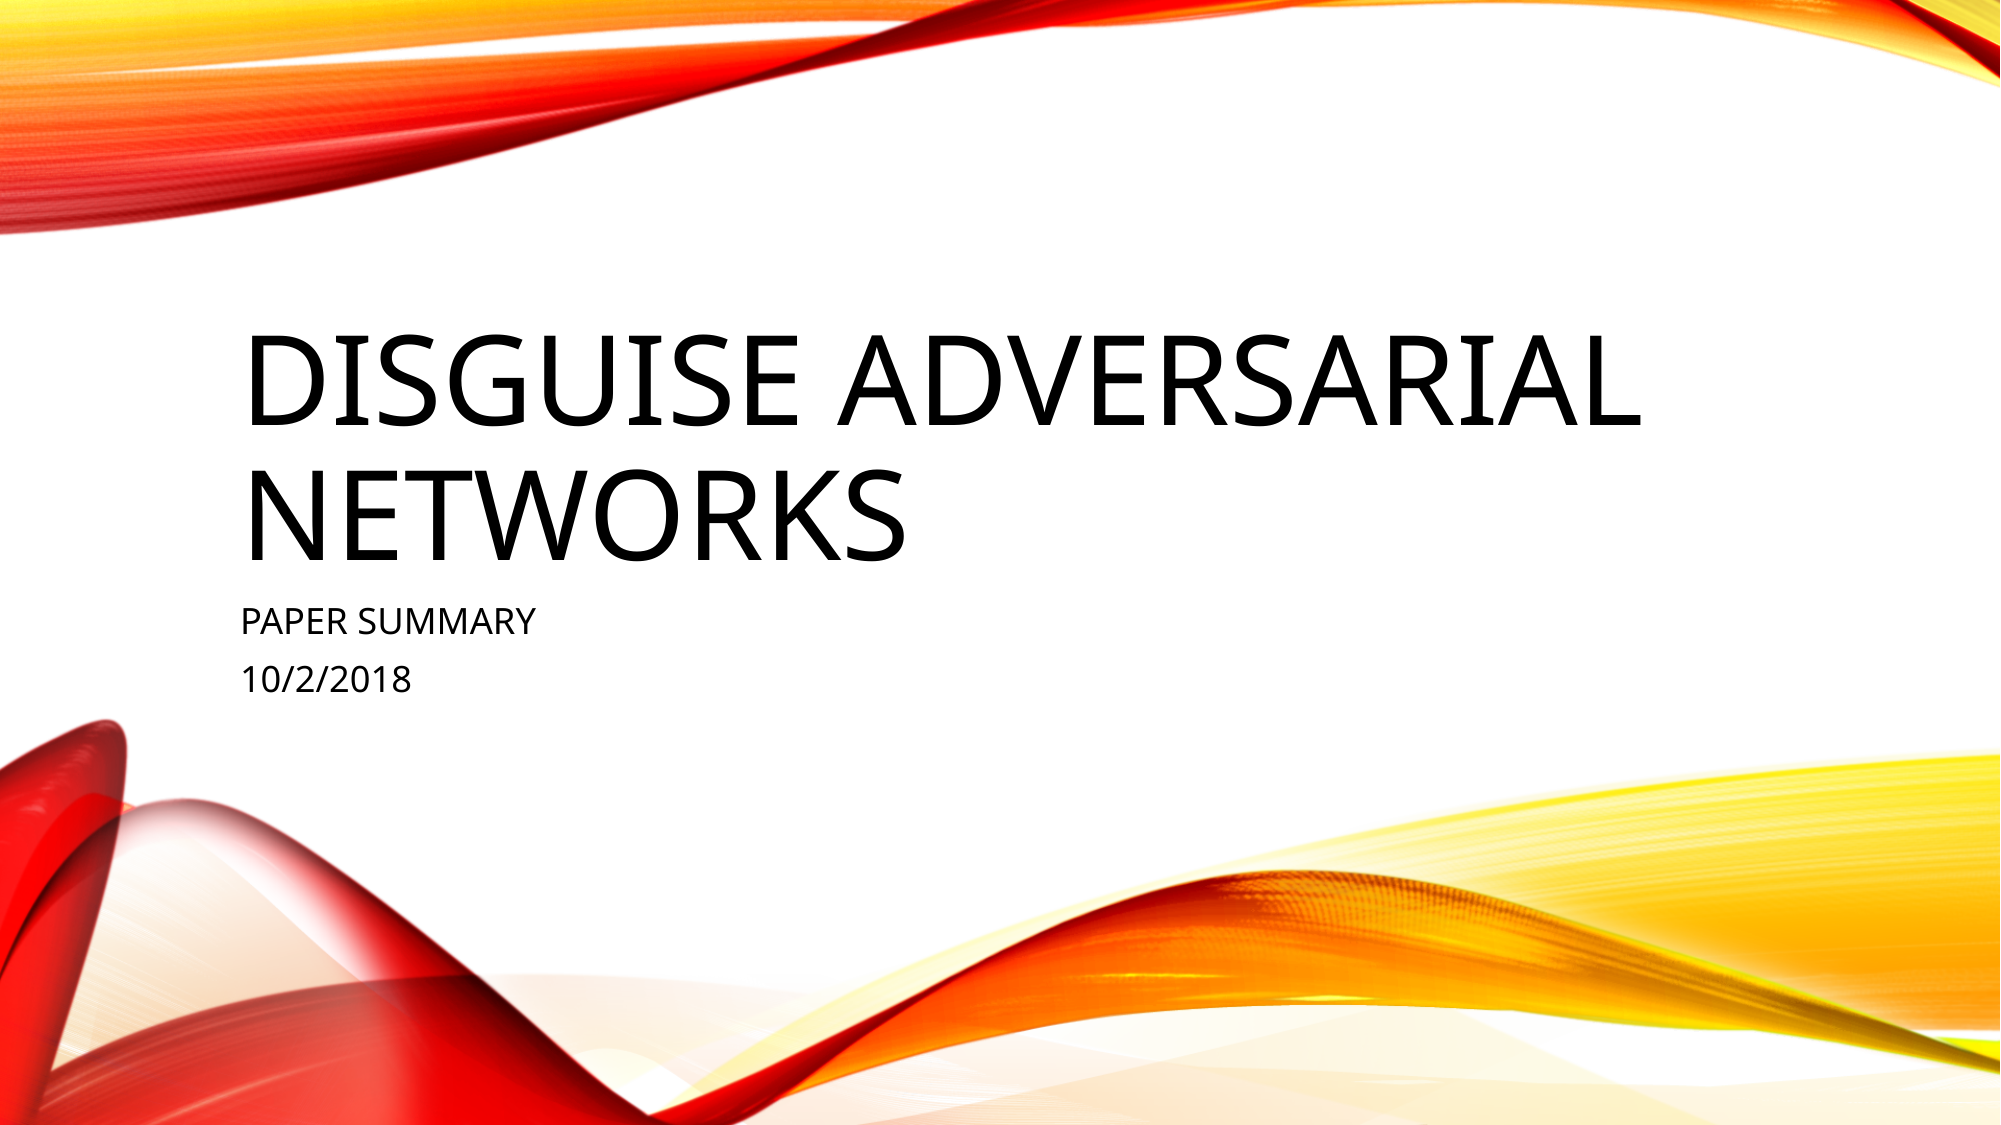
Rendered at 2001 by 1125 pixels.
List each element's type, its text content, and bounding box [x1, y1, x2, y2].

title Disguise adversarial networks [225, 295, 1775, 595]
picture [0, 717, 2000, 1125]
picture [0, 0, 2000, 237]
subtitle PAPER SUMMARY 10/2/2018 [225, 595, 1775, 709]
